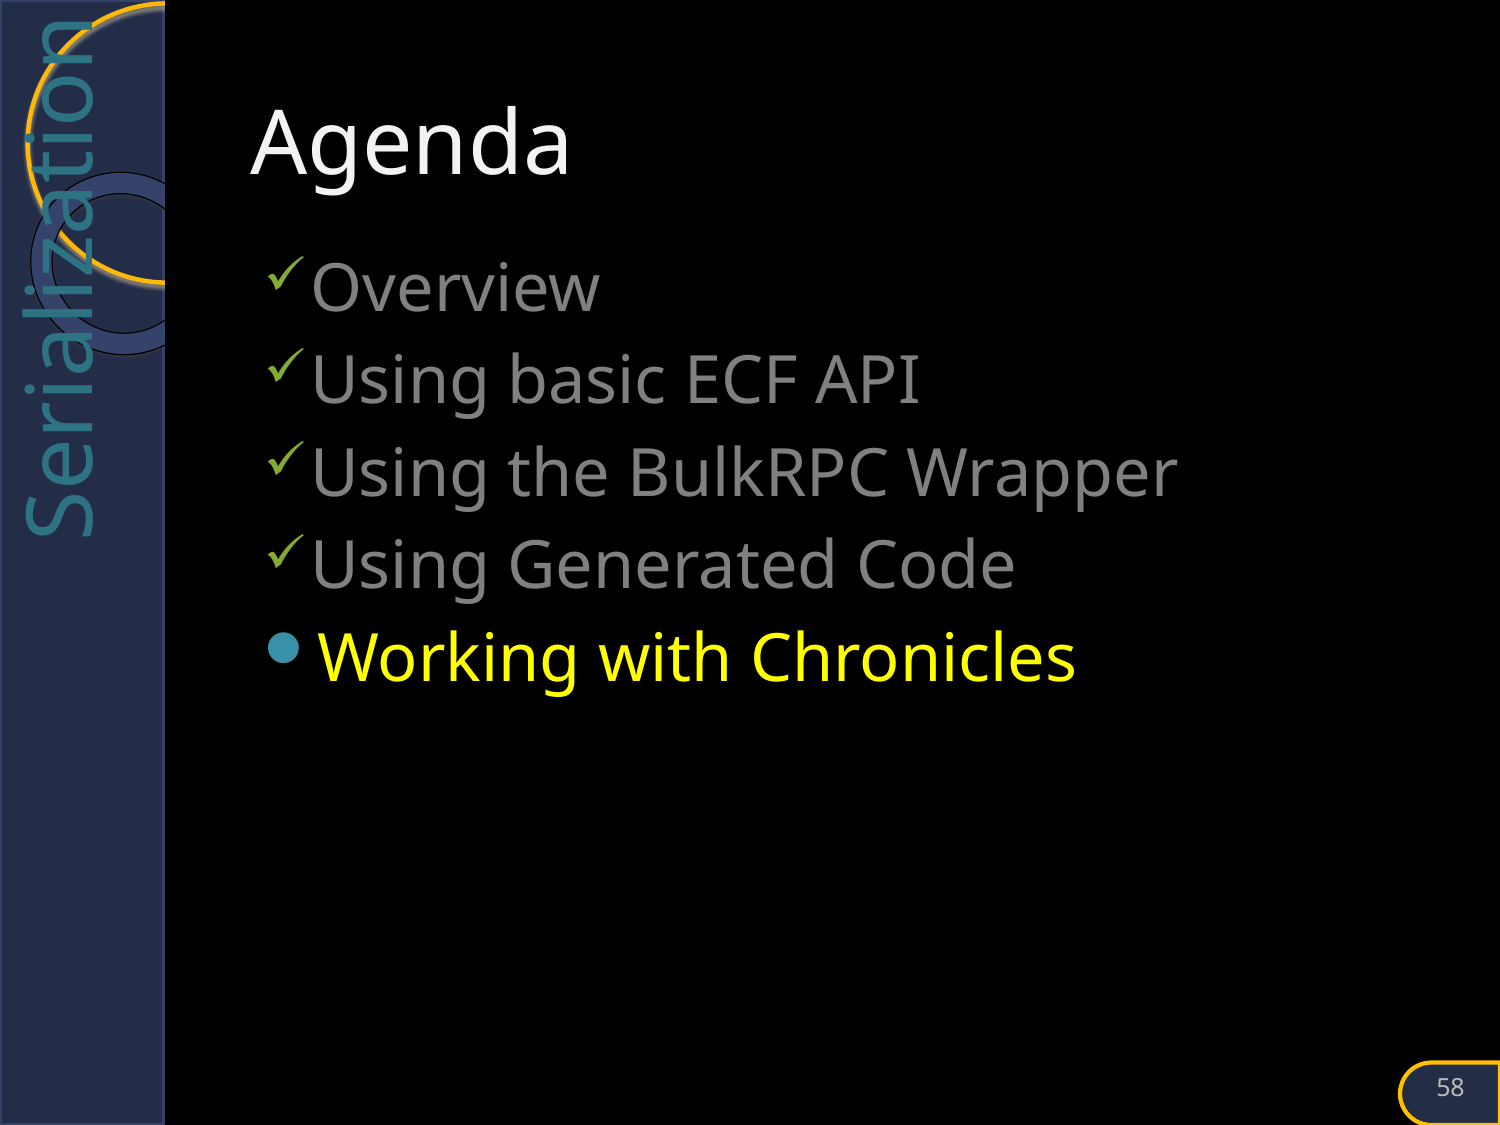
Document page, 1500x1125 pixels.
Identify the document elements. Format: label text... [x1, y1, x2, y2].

title Agenda [235, 45, 1466, 233]
slide_number 58 [1413, 1034, 1488, 1113]
list Overview Using basic ECF API Using the BulkRPC Wrapper Using Generated Code Working with Chronicles [235, 237, 1466, 1025]
